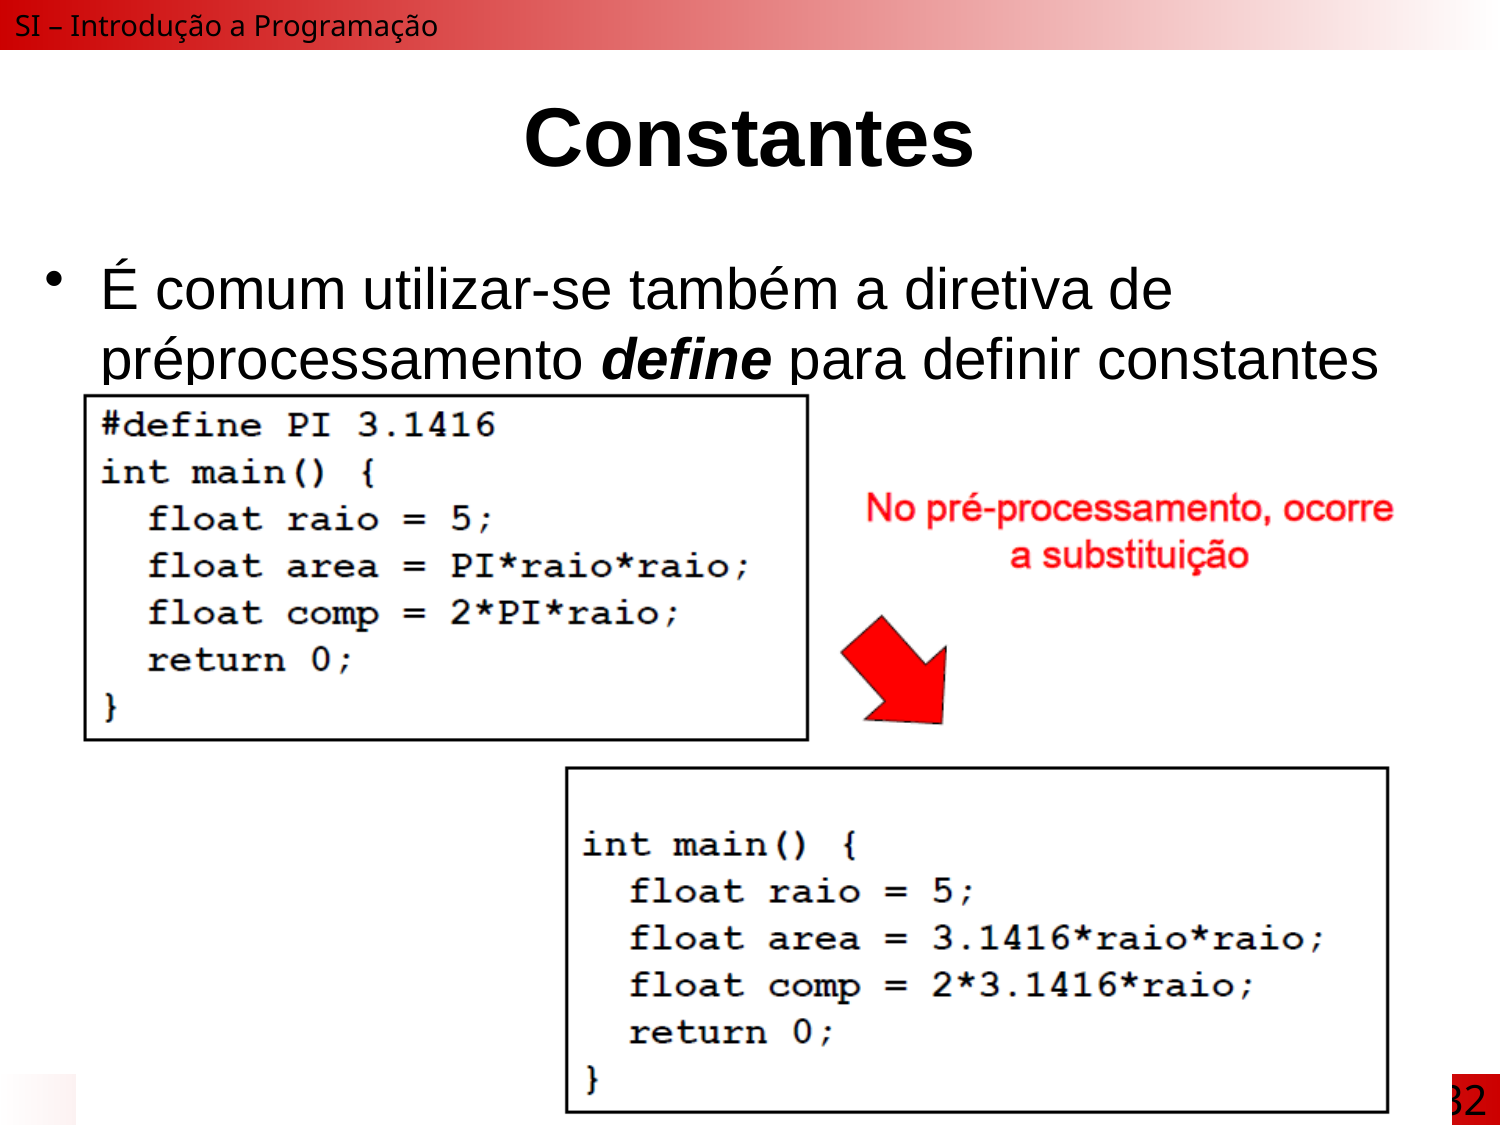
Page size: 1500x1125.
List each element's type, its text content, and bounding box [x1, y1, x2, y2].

title Constantes [0, 77, 1500, 188]
list É comum utilizar-se também a diretiva de préprocessamento define para definir constantes [29, 243, 1460, 1063]
slide_number 32 [1456, 1065, 1500, 1125]
picture [76, 385, 1452, 1125]
